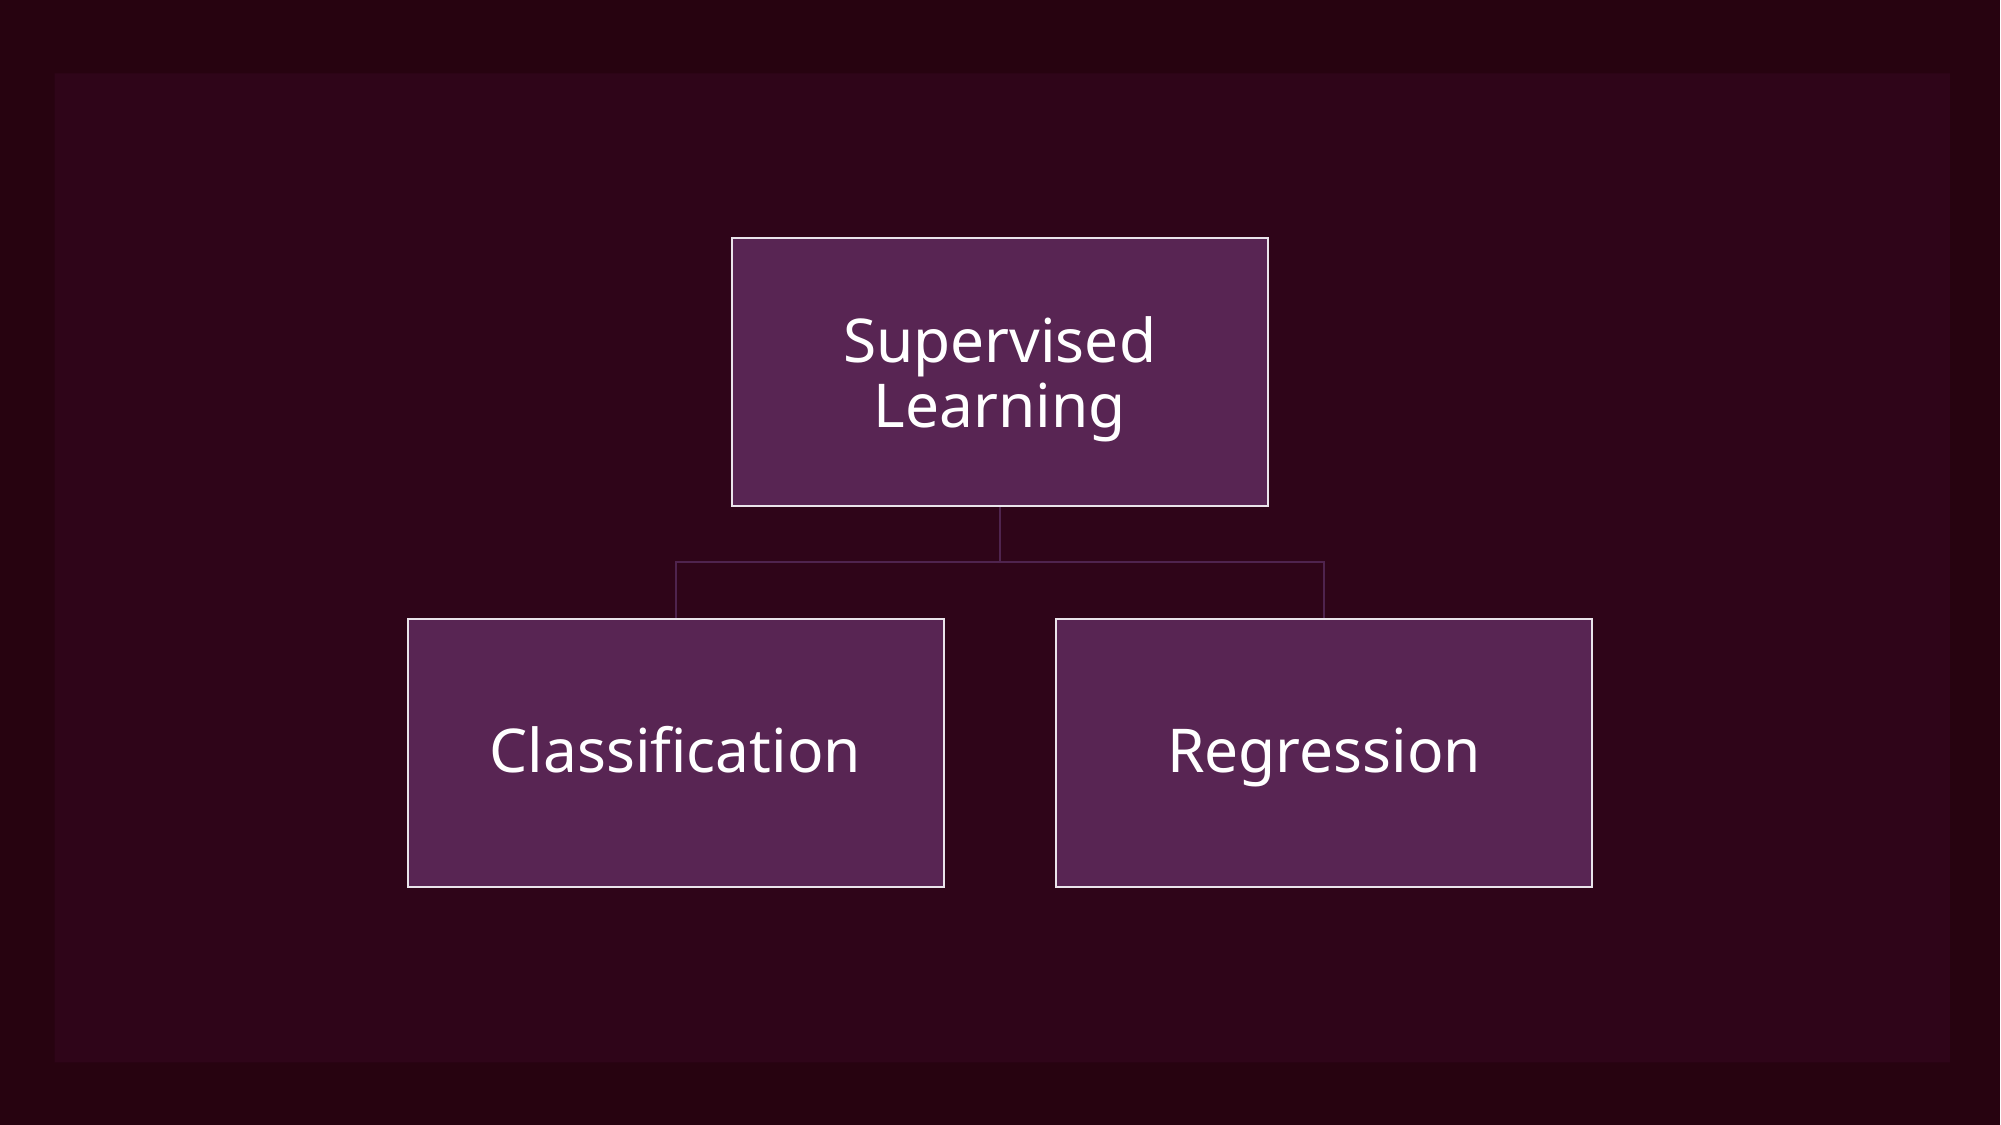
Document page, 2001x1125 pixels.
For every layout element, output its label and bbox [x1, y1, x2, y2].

text_box [54, 73, 1950, 1063]
text_box [375, 237, 1625, 888]
